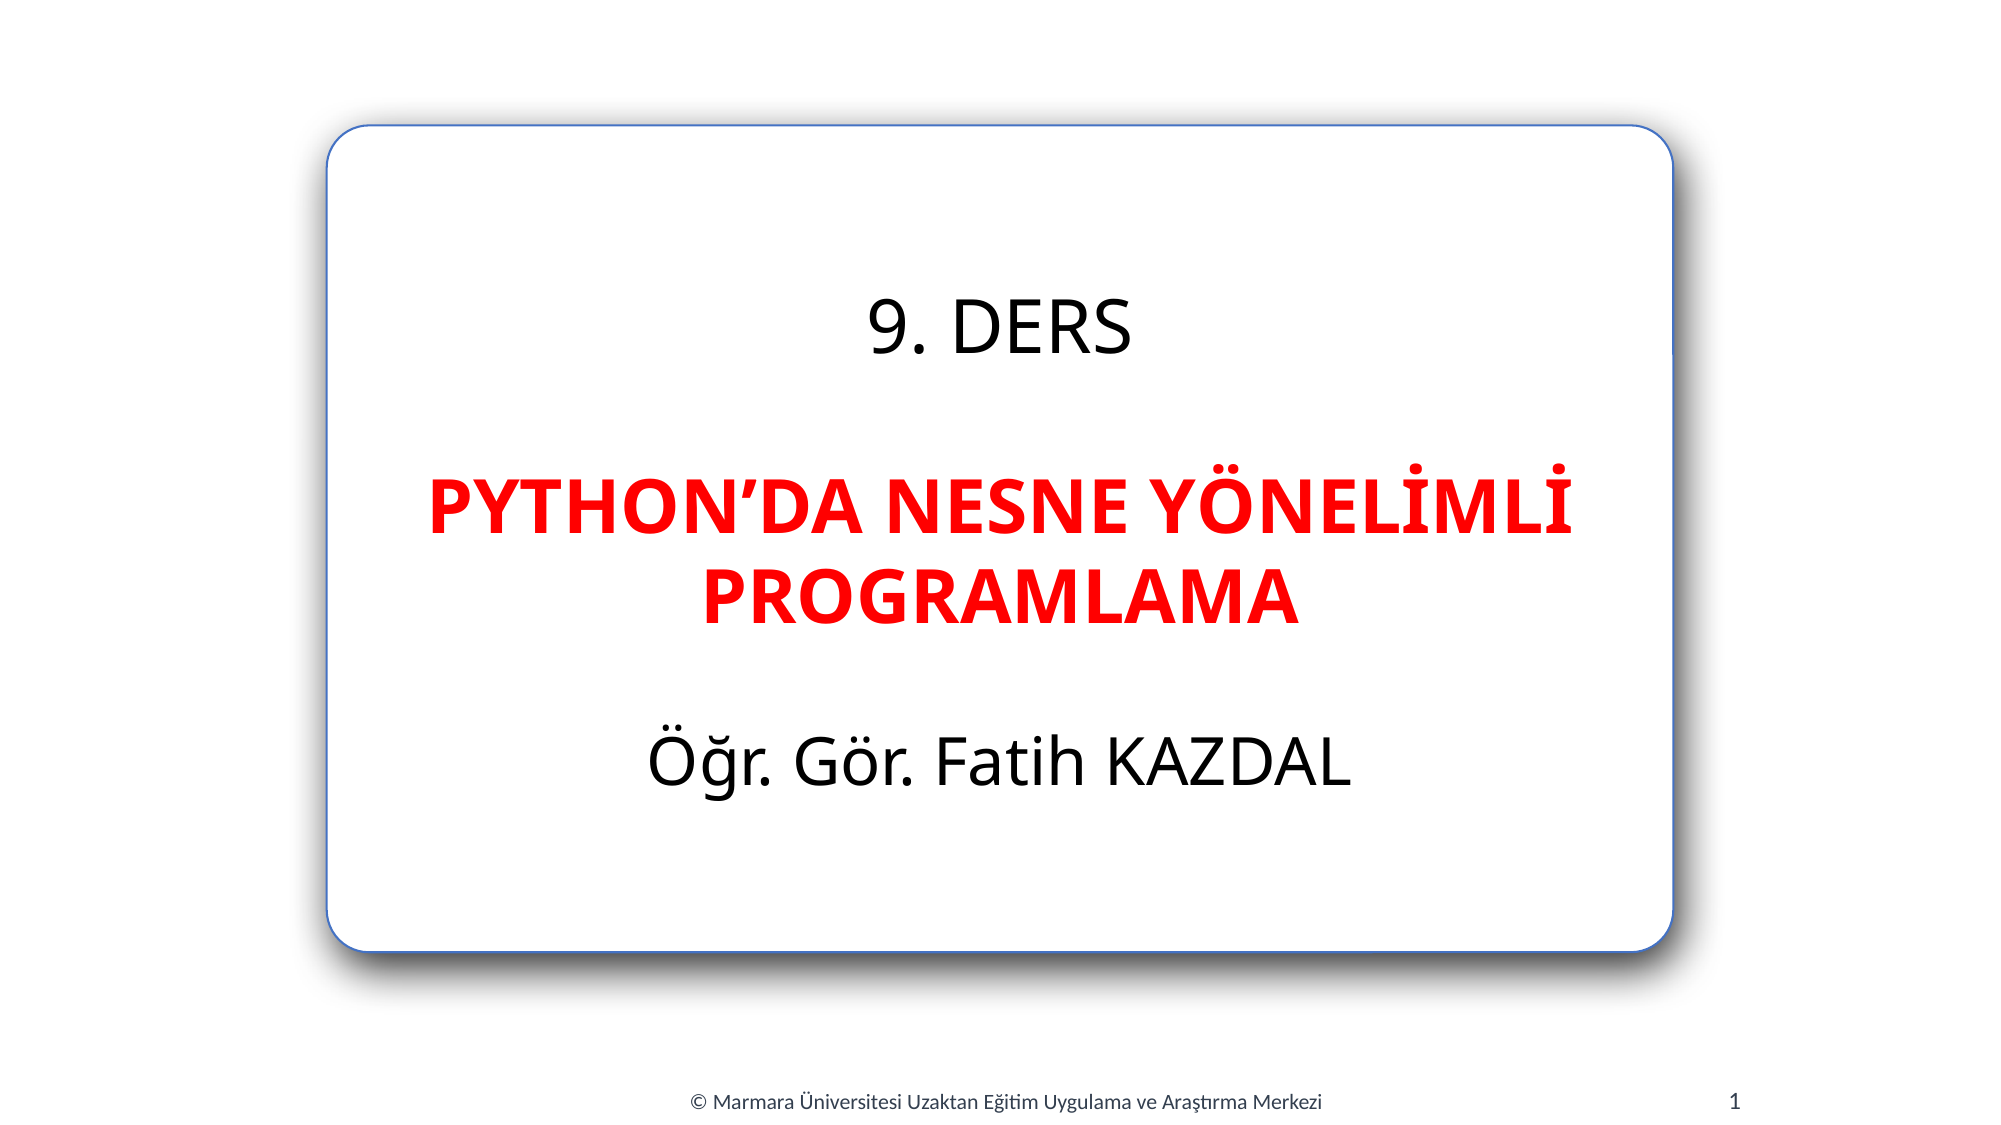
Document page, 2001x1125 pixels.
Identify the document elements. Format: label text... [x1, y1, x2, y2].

footer © Marmara Üniversitesi Uzaktan Eğitim Uygulama ve Araştırma Merkezi [562, 1070, 1451, 1125]
slide_number 1 [1405, 1069, 1756, 1125]
text_box 9. DERS PYTHON’DA NESNE YÖNELİMLİ PROGRAMLAMA Öğr. Gör. Fatih KAZDAL [325, 124, 1675, 954]
